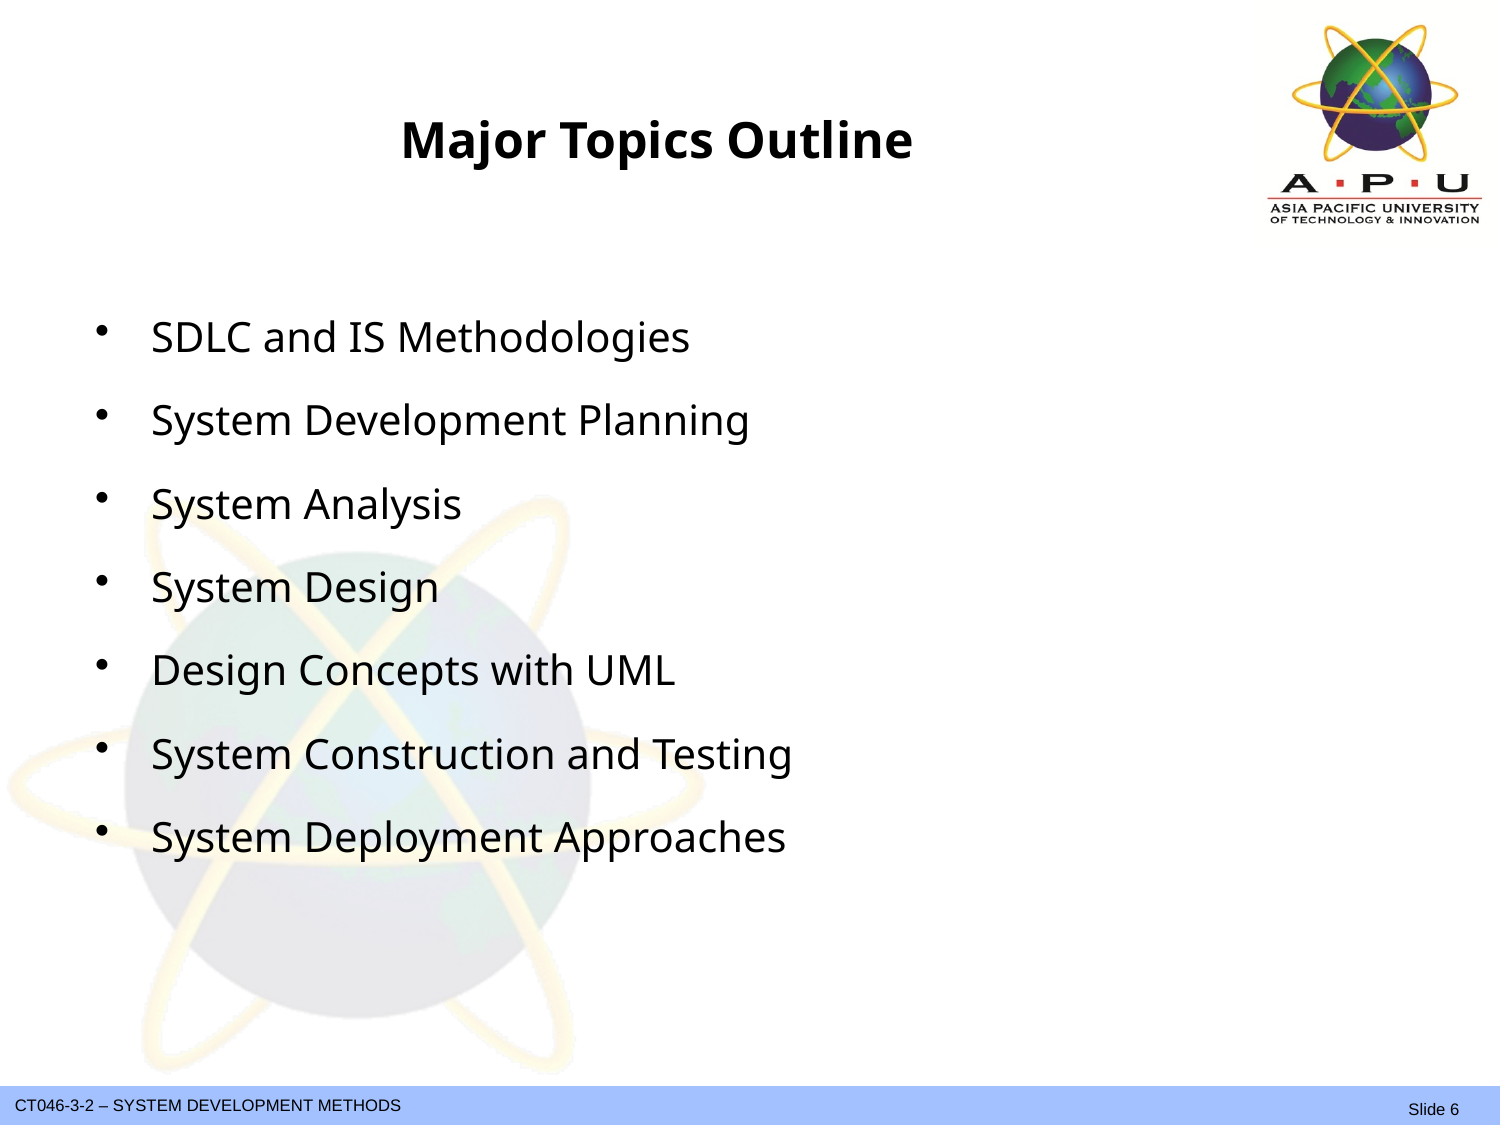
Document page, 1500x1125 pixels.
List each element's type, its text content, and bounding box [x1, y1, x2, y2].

list SDLC and IS Methodologies System Development Planning System Analysis System Design Design Concepts with UML System Construction and Testing System Deployment Approaches [79, 278, 1431, 1022]
title Major Topics Outline [79, 44, 1236, 233]
picture [1251, 0, 1500, 249]
